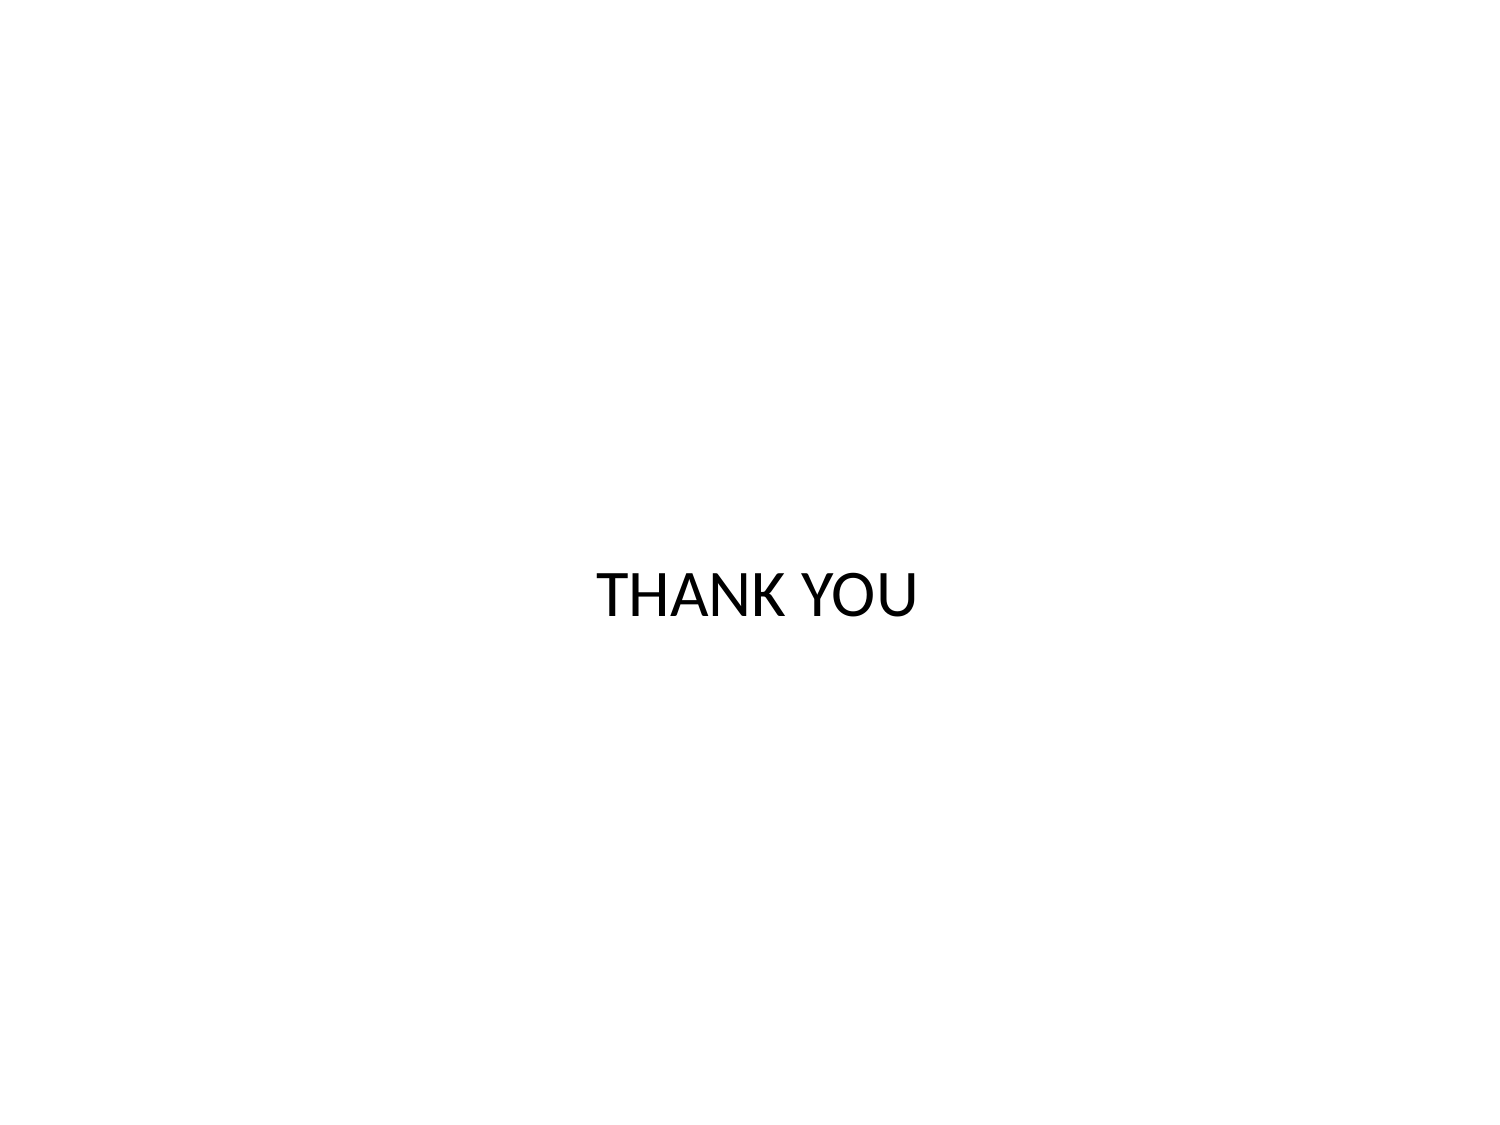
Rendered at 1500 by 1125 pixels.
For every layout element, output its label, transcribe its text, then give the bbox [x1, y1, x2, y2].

list THANK YOU [75, 262, 1425, 1005]
